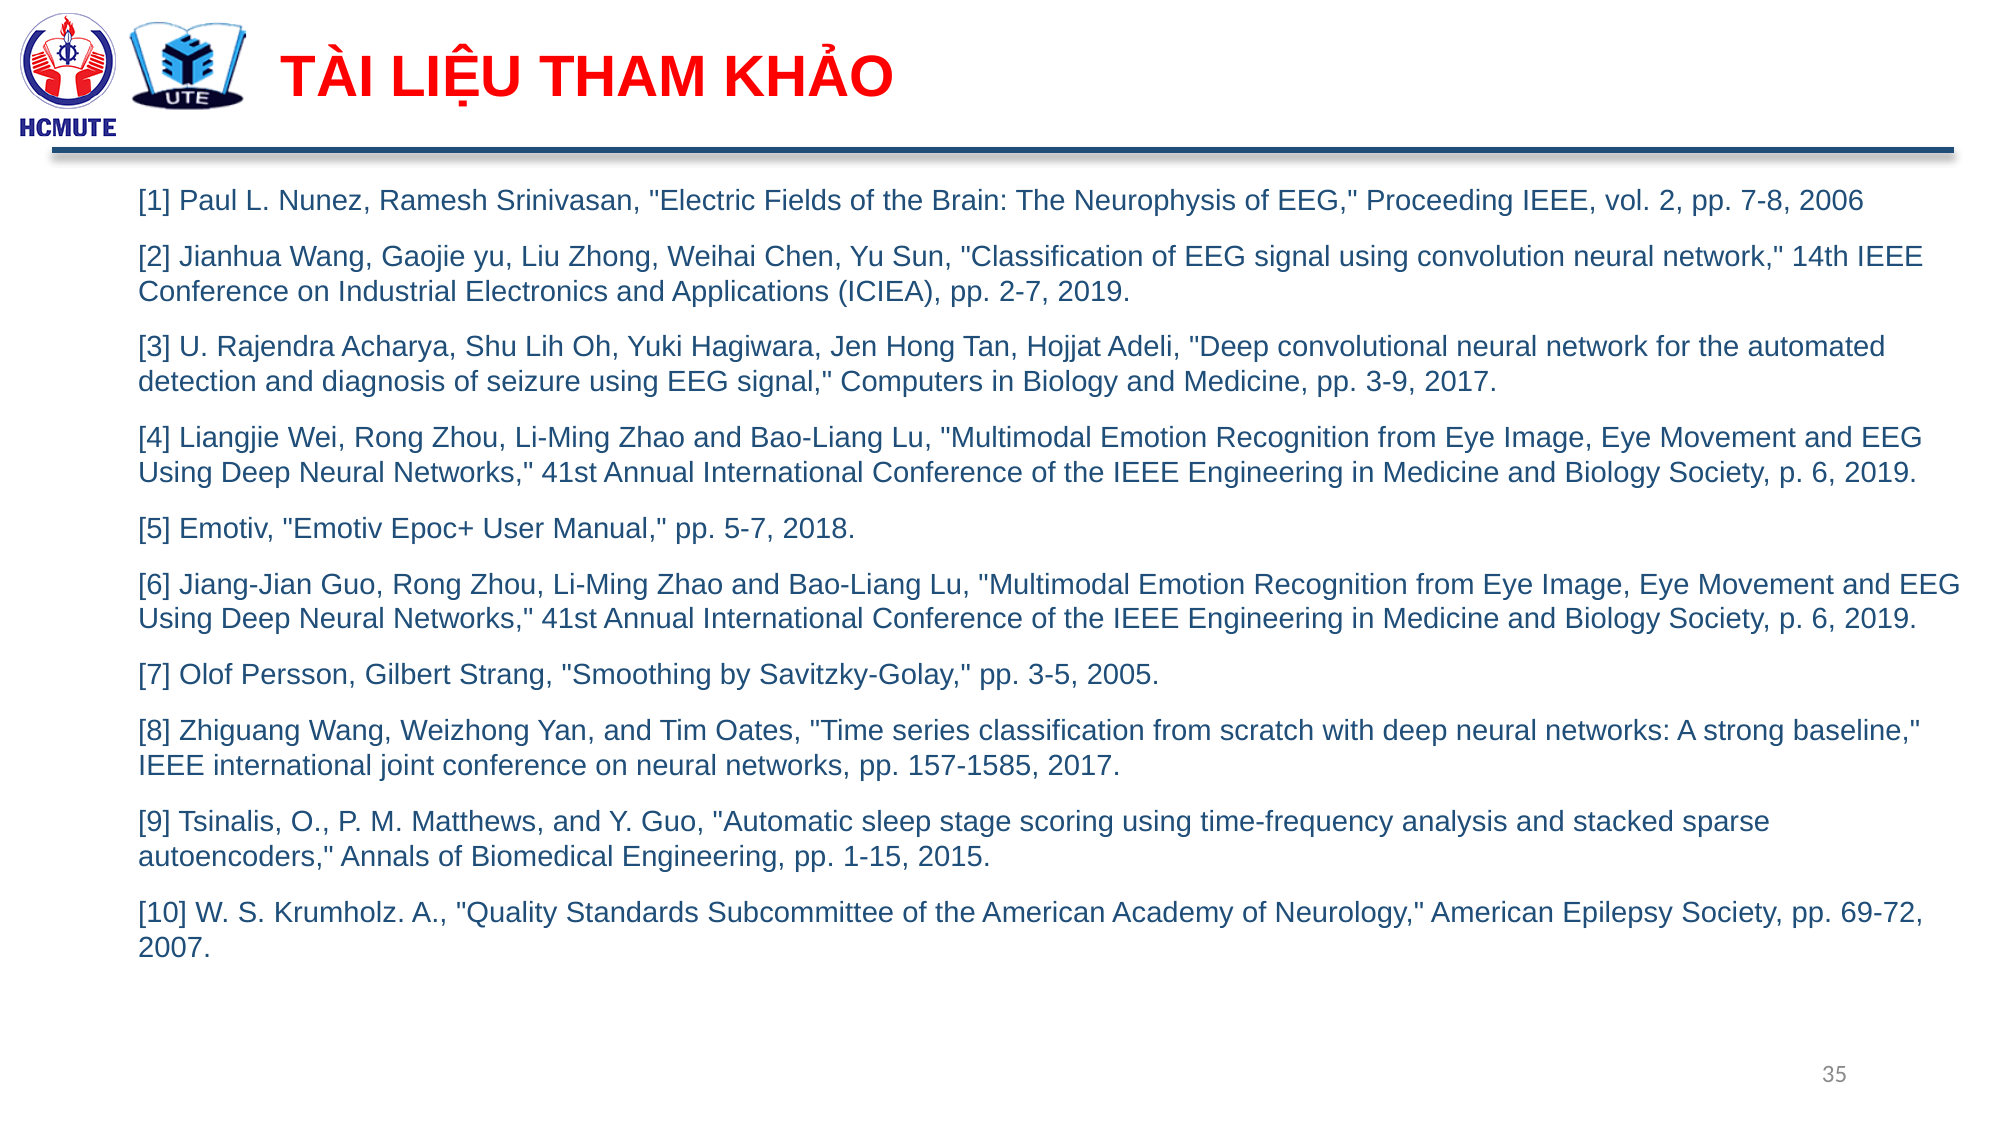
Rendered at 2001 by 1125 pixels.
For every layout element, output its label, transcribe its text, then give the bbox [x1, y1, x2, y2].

list [1] Paul L. Nunez, Ramesh Srinivasan, "Electric Fields of the Brain: The Neurophysis of EEG," Proceeding IEEE, vol. 2, pp. 7-8, 2006 [2] Jianhua Wang, Gaojie yu, Liu Zhong, Weihai Chen, Yu Sun, "Classification of EEG signal using convolution neural network," 14th IEEE Conference on Industrial Electronics and Applications (ICIEA), pp. 2-7, 2019. [3] U. Rajendra Acharya, Shu Lih Oh, Yuki Hagiwara, Jen Hong Tan, Hojjat Adeli, "Deep convolutional neural network for the automated detection and diagnosis of seizure using EEG signal," Computers in Biology and Medicine, pp. 3-9, 2017. [4] Liangjie Wei, Rong Zhou, Li-Ming Zhao and Bao-Liang Lu, "Multimodal Emotion Recognition from Eye Image, Eye Movement and EEG Using Deep Neural Networks," 41st Annual International Conference of the IEEE Engineering in Medicine and Biology Society, p. 6, 2019. [5] Emotiv, "Emotiv Epoc+ User Manual," pp. 5-7, 2018. [6] Jiang-Jian Guo, Rong Zhou, Li-Ming Zhao and Bao-Liang Lu, "Multimodal Emotion Recognition from Eye Image, Eye Movement and EEG Using Deep Neural Networks," 41st Annual International Conference of the IEEE Engineering in Medicine and Biology Society, p. 6, 2019. [7] Olof Persson, Gilbert Strang, "Smoothing by Savitzky-Golay," pp. 3-5, 2005. [8] Zhiguang Wang, Weizhong Yan, and Tim Oates, "Time series classification from scratch with deep neural networks: A strong baseline," IEEE international joint conference on neural networks, pp. 157-1585, 2017. [9] Tsinalis, O., P. M. Matthews, and Y. Guo, "Automatic sleep stage scoring using time-frequency analysis and stacked sparse autoencoders," Annals of Biomedical Engineering, pp. 1-15, 2015. [10] W. S. Krumholz. A., "Quality Standards Subcommittee of the American Academy of Neurology," American Epilepsy Society, pp. 69-72, 2007. [123, 173, 1981, 1103]
title TÀI LIỆU THAM KHẢO [265, 29, 2000, 127]
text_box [19, 0, 256, 137]
slide_number 35 [1412, 1042, 1863, 1103]
